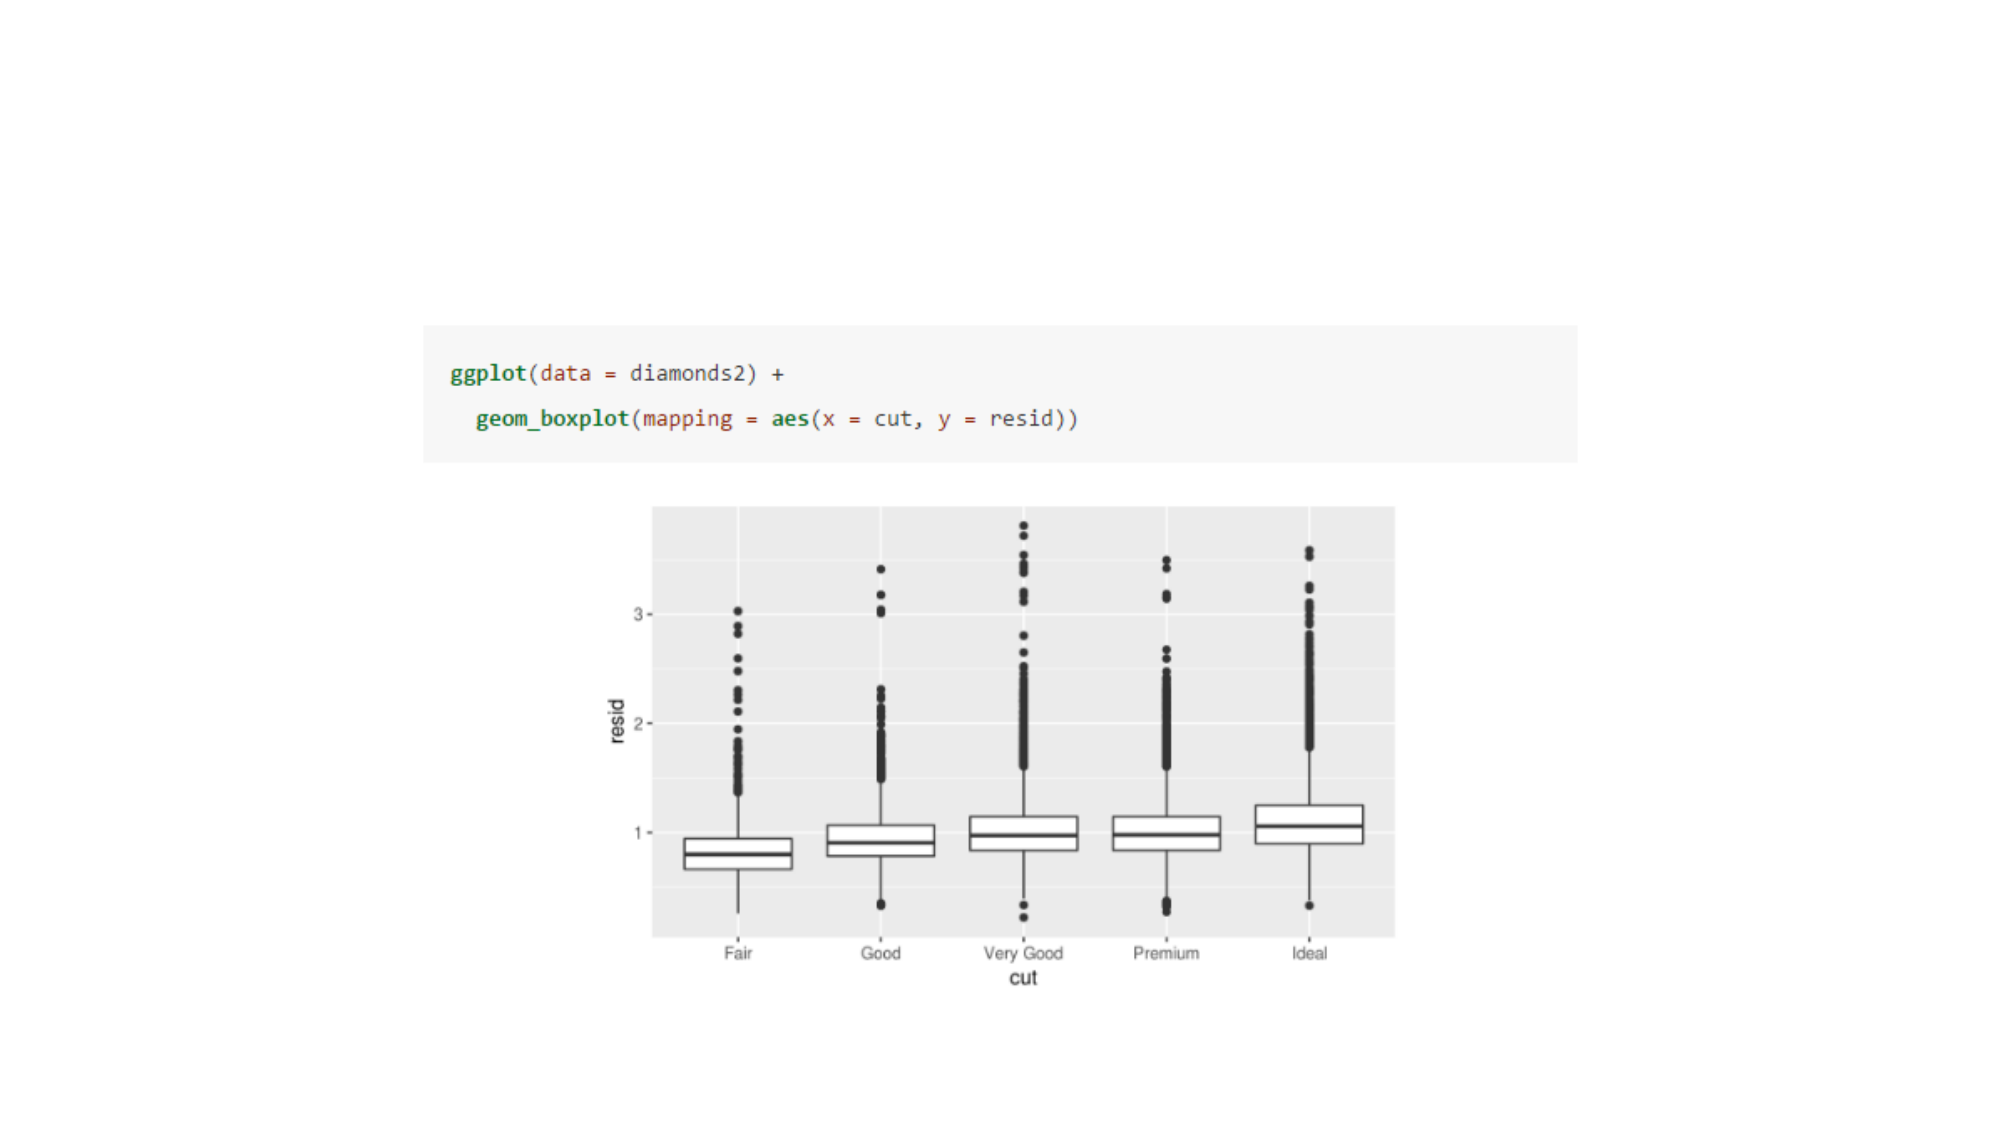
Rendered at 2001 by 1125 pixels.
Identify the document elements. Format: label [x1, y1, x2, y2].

picture [412, 319, 1588, 1009]
